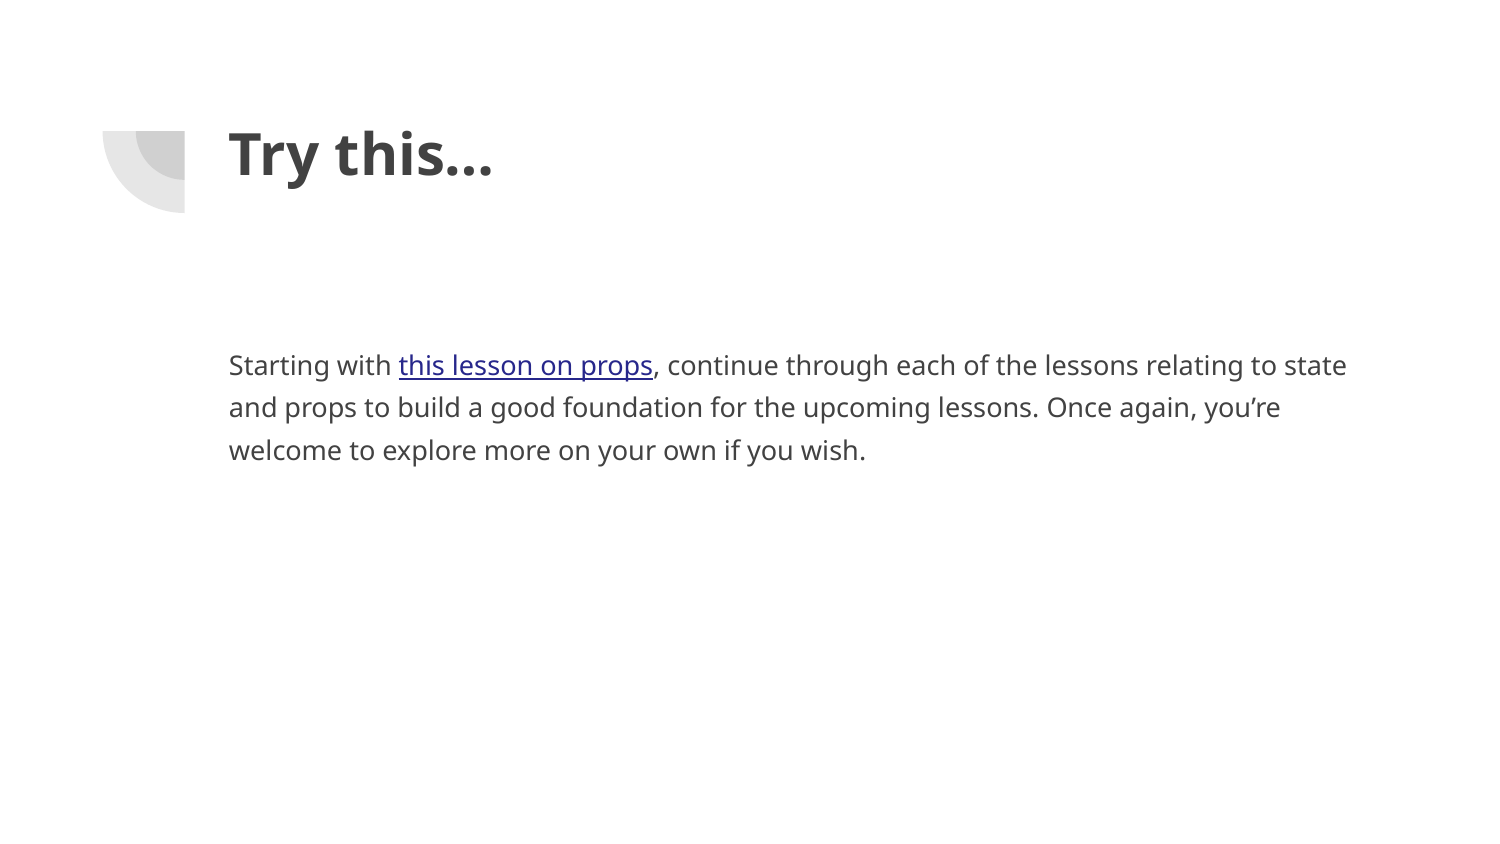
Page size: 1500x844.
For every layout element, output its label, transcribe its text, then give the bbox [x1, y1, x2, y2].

list Starting with this lesson on props, continue through each of the lessons relating to state and props to build a good foundation for the upcoming lessons. Once again, you’re welcome to explore more on your own if you wish. [213, 326, 1368, 744]
title Try this… [213, 98, 1368, 263]
